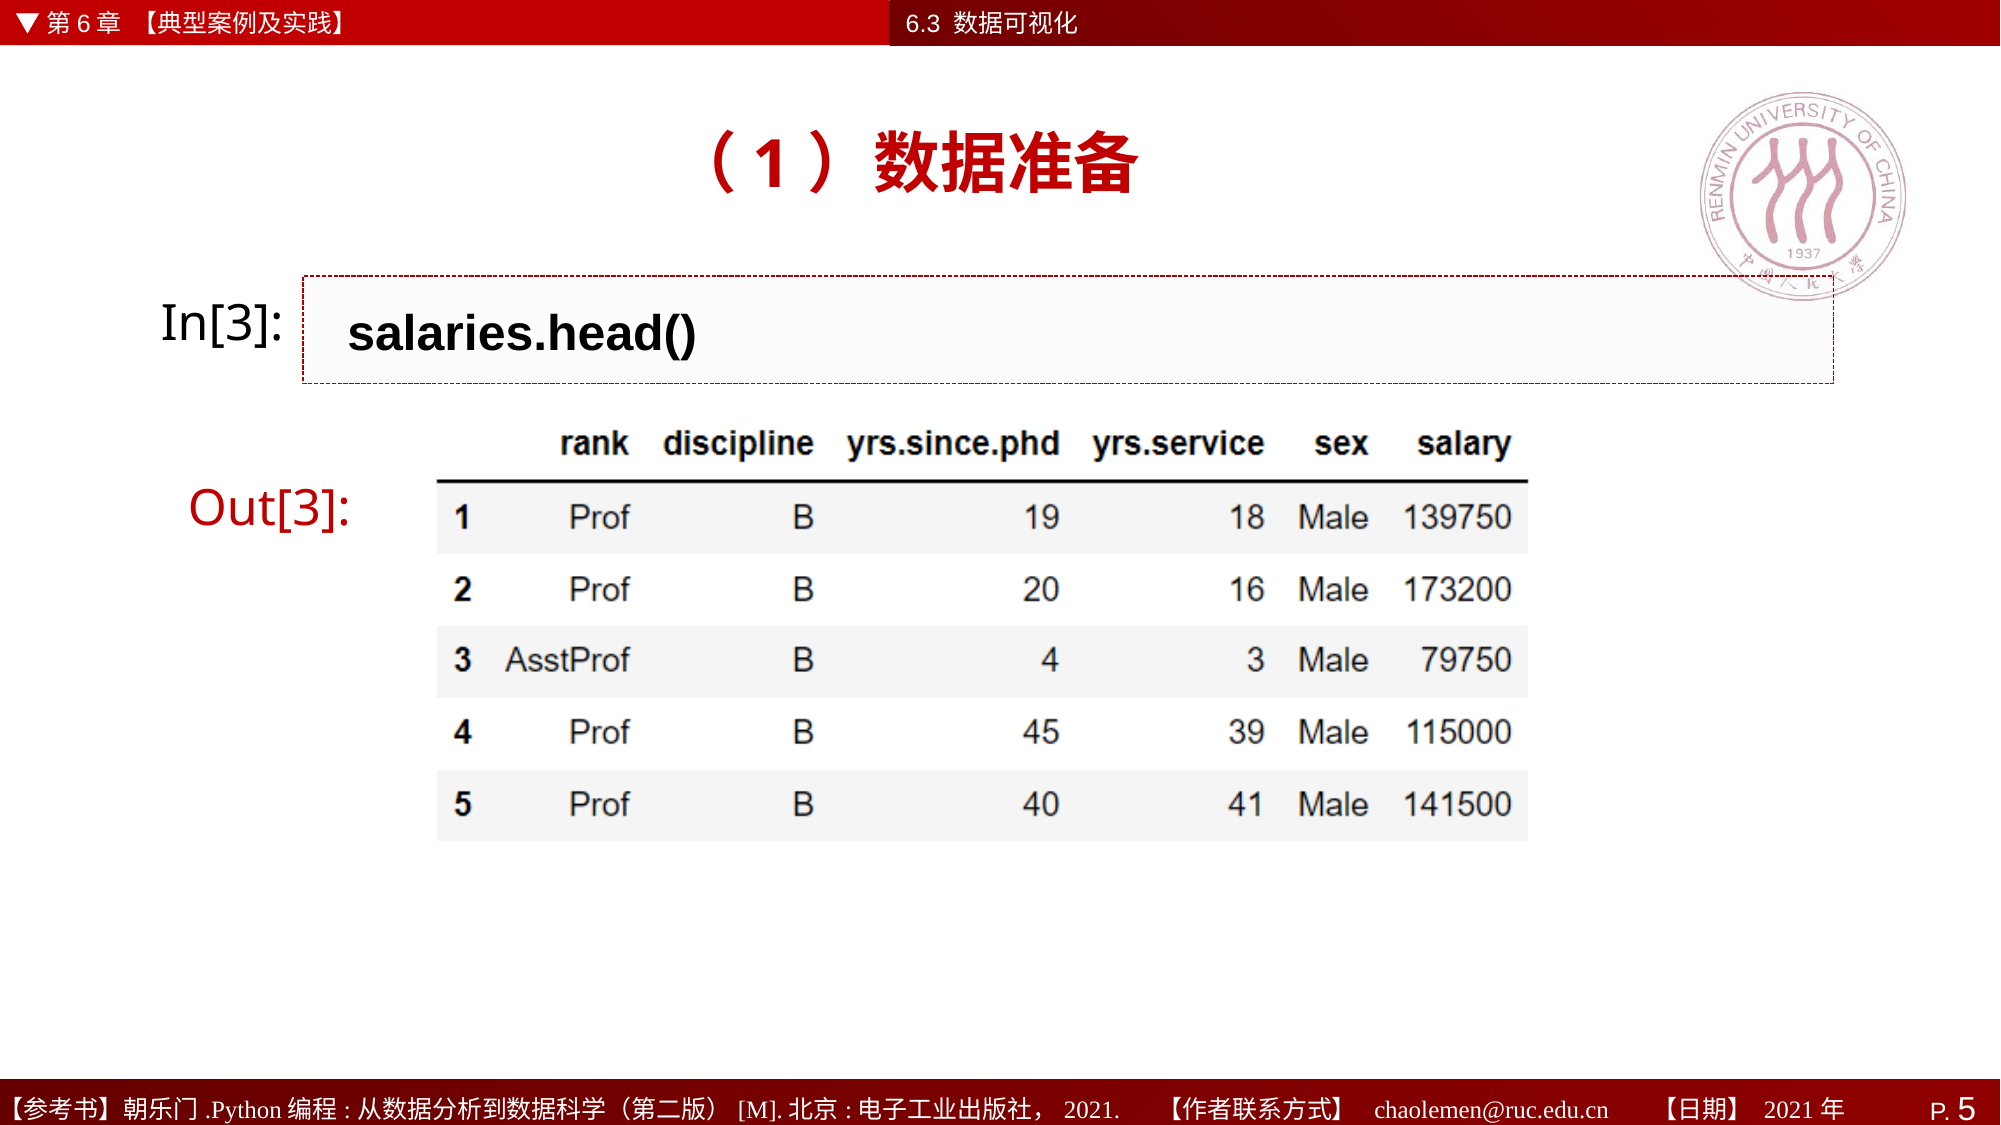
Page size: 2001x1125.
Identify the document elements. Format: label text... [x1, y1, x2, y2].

text_box Out[3]: [173, 467, 376, 543]
list ▼第6章 【典型案例及实践】 [0, 0, 725, 43]
picture [1696, 89, 1910, 304]
title （1）数据准备 [101, 92, 1710, 229]
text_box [146, 276, 1834, 384]
picture [432, 420, 1553, 841]
list 6.3 数据可视化 [890, 0, 1249, 43]
